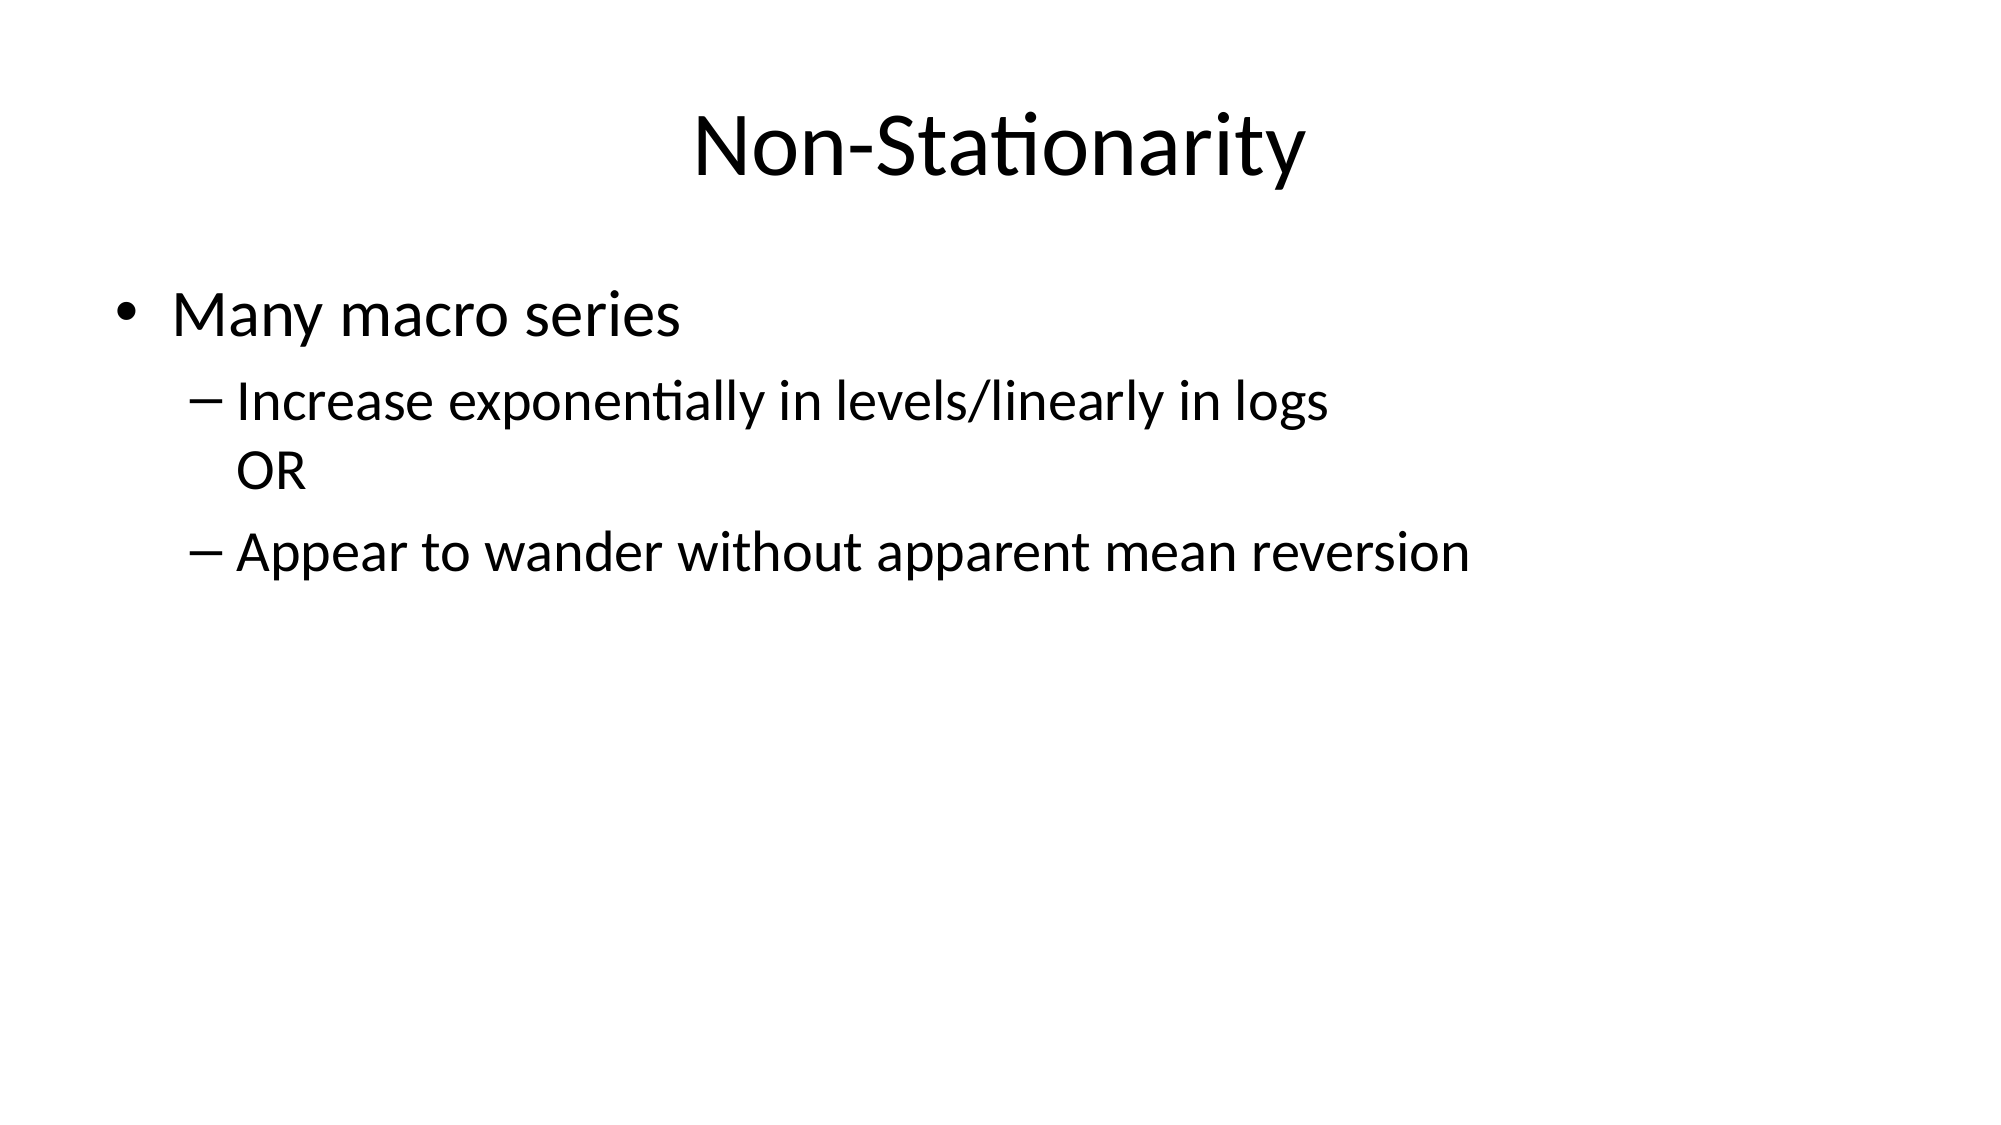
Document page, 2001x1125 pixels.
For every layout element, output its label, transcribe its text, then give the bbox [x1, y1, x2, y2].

list Many macro series Increase exponentially in levels/linearly in logs OR Appear to wander without apparent mean reversion [99, 262, 1900, 1005]
title Non-Stationarity [99, 45, 1900, 233]
